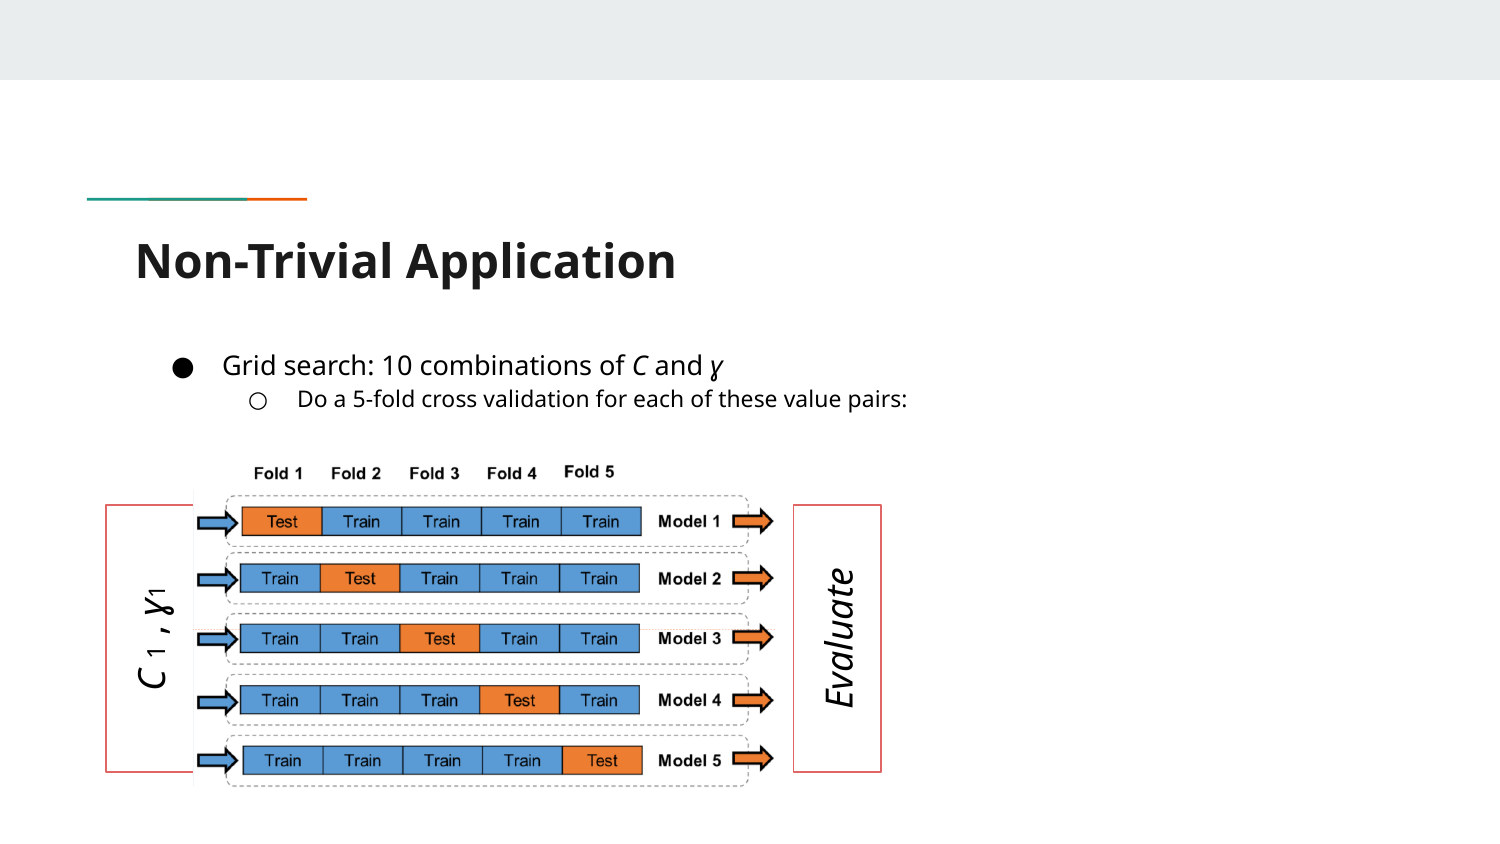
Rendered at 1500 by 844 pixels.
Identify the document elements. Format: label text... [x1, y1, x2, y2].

list C 1 , ɣ1 [105, 504, 188, 773]
list Evaluate [793, 504, 882, 773]
list Grid search: 10 combinations of C and ɣ Do a 5-fold cross validation for each of these value pairs: [132, 328, 1394, 417]
title Non-Trivial Application [119, 216, 1381, 305]
picture [193, 443, 776, 795]
